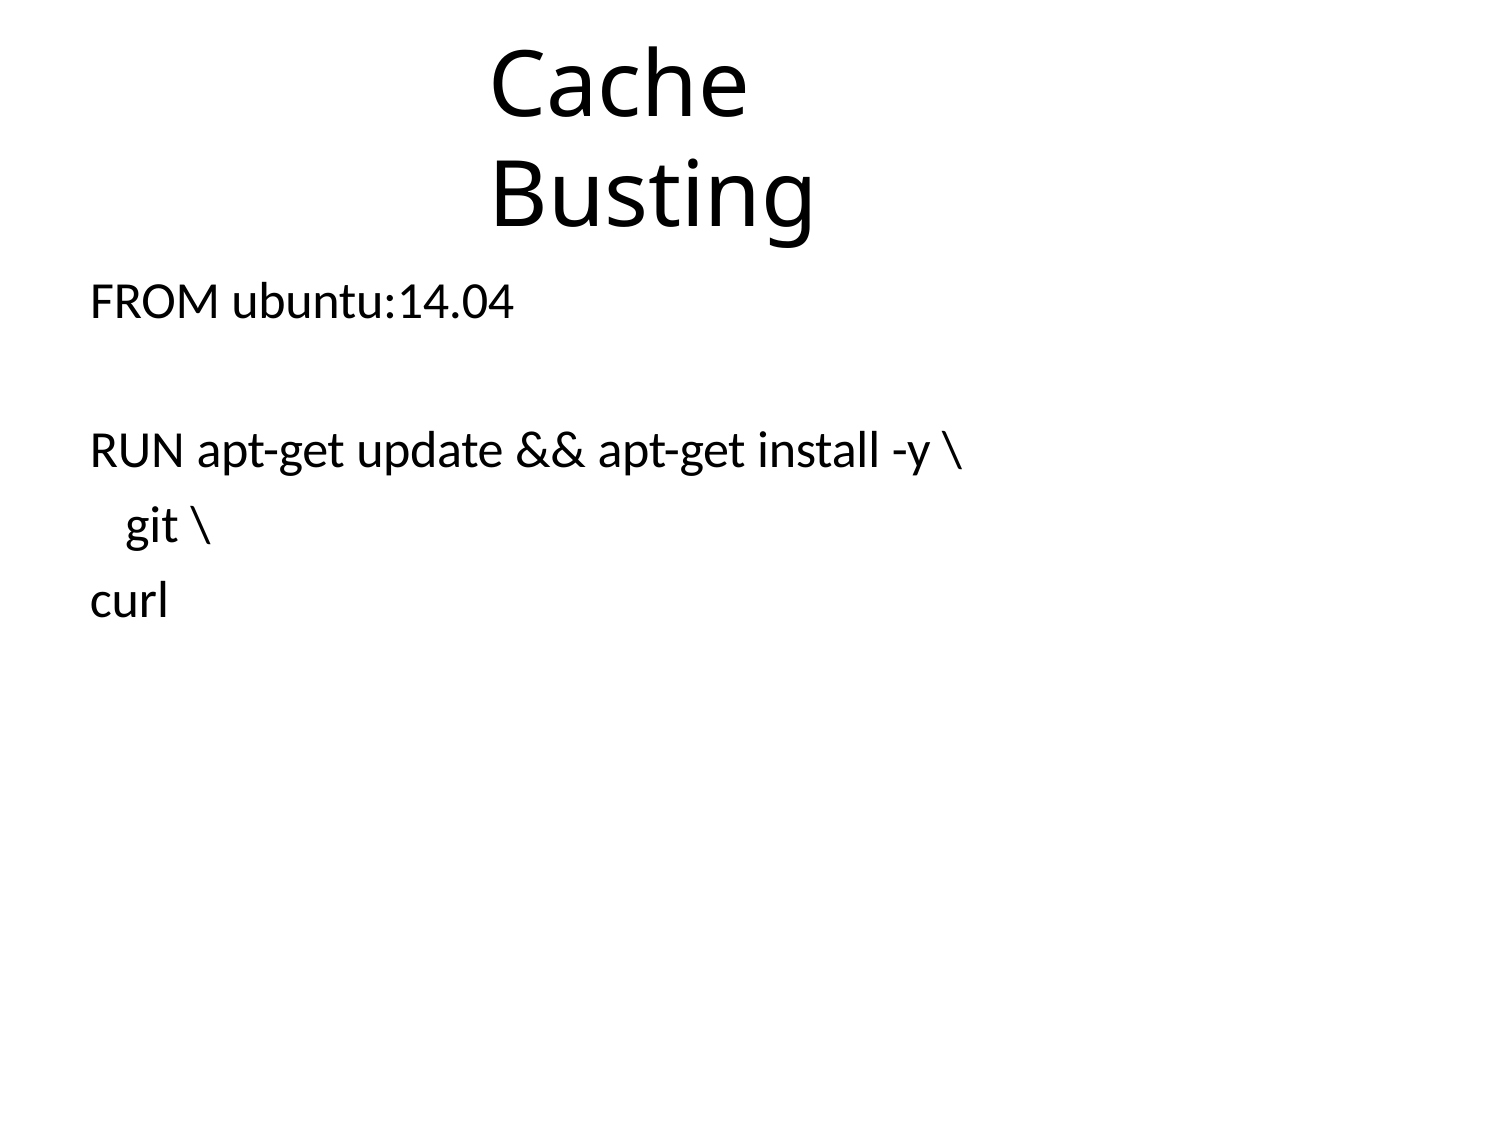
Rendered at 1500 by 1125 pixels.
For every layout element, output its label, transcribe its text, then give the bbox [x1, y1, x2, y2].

text_box FROM ubuntu:14.04 RUN apt-get update && apt-get install -y \ git \ curl [87, 264, 977, 628]
title Cache Busting [486, 22, 1013, 245]
